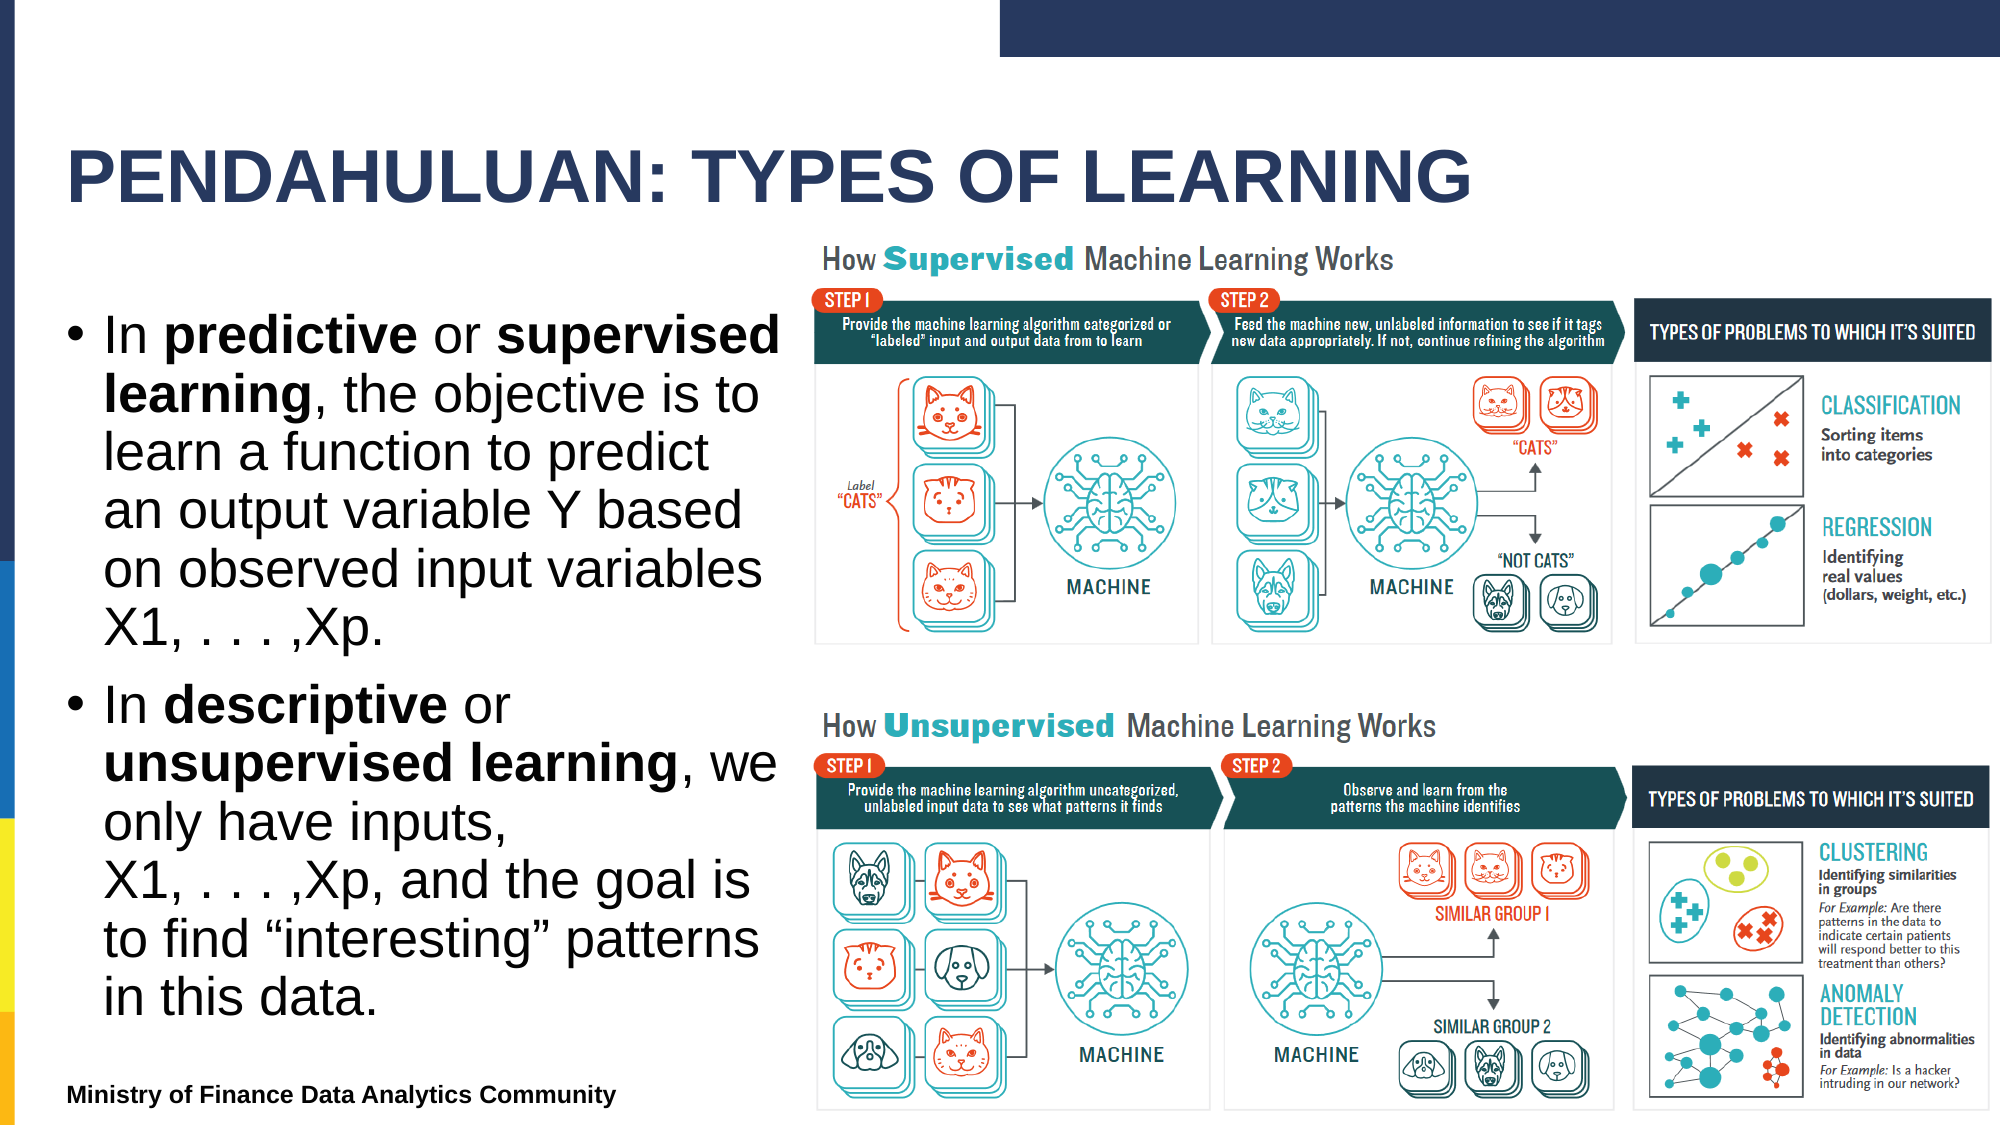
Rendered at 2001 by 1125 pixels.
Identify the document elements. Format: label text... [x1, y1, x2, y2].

footer Ministry of Finance Data Analytics Community [51, 1076, 731, 1112]
picture [798, 238, 2000, 1125]
list In predictive or supervised learning, the objective is to learn a function to predict an output variable Y based on observed input variables X1, . . . ,Xp. In descriptive or unsupervised learning, we only have inputs, X1, . . . ,Xp, and the goal is to find “interesting” patterns in this data. [51, 299, 793, 1046]
title PENDAHULUAN: TYPES OF LEARNING [51, 79, 1949, 278]
